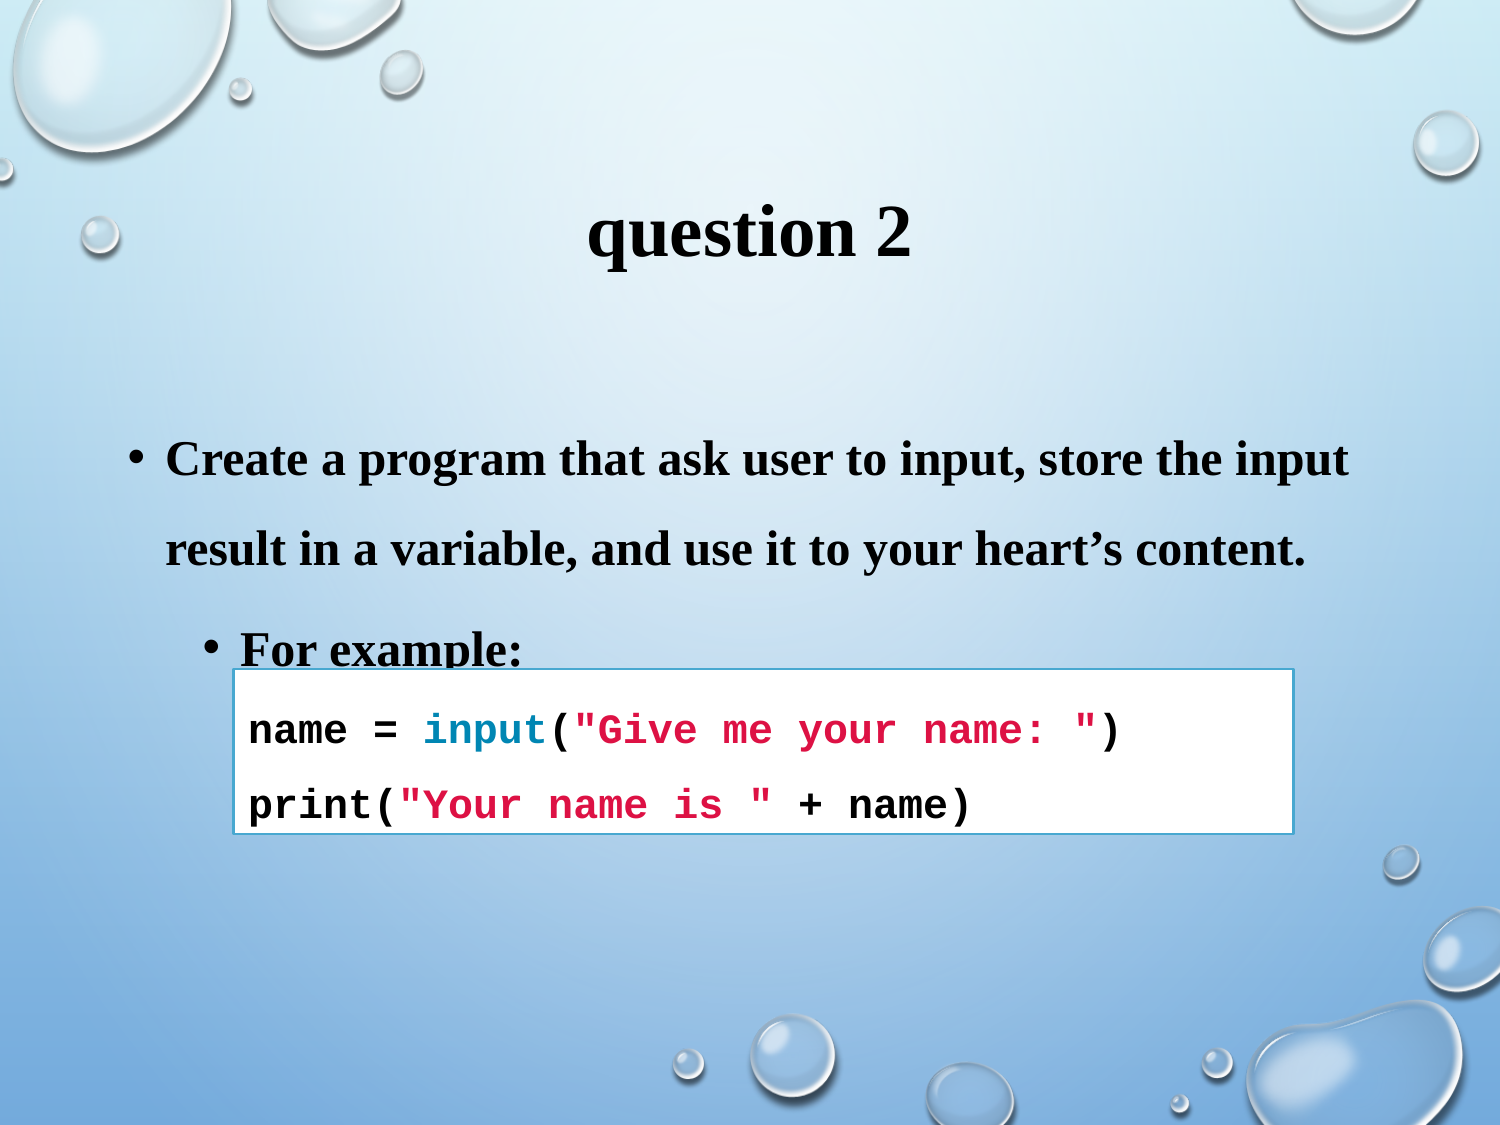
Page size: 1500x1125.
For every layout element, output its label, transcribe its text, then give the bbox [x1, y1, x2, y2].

text_box name = input("Give me your name: ") print("Your name is " + name) [232, 668, 1295, 835]
picture [0, 0, 1500, 1125]
list Create a program that ask user to input, store the input result in a variable, and use it to your heart’s content. For example: [112, 388, 1388, 950]
title question 2 [112, 101, 1388, 364]
